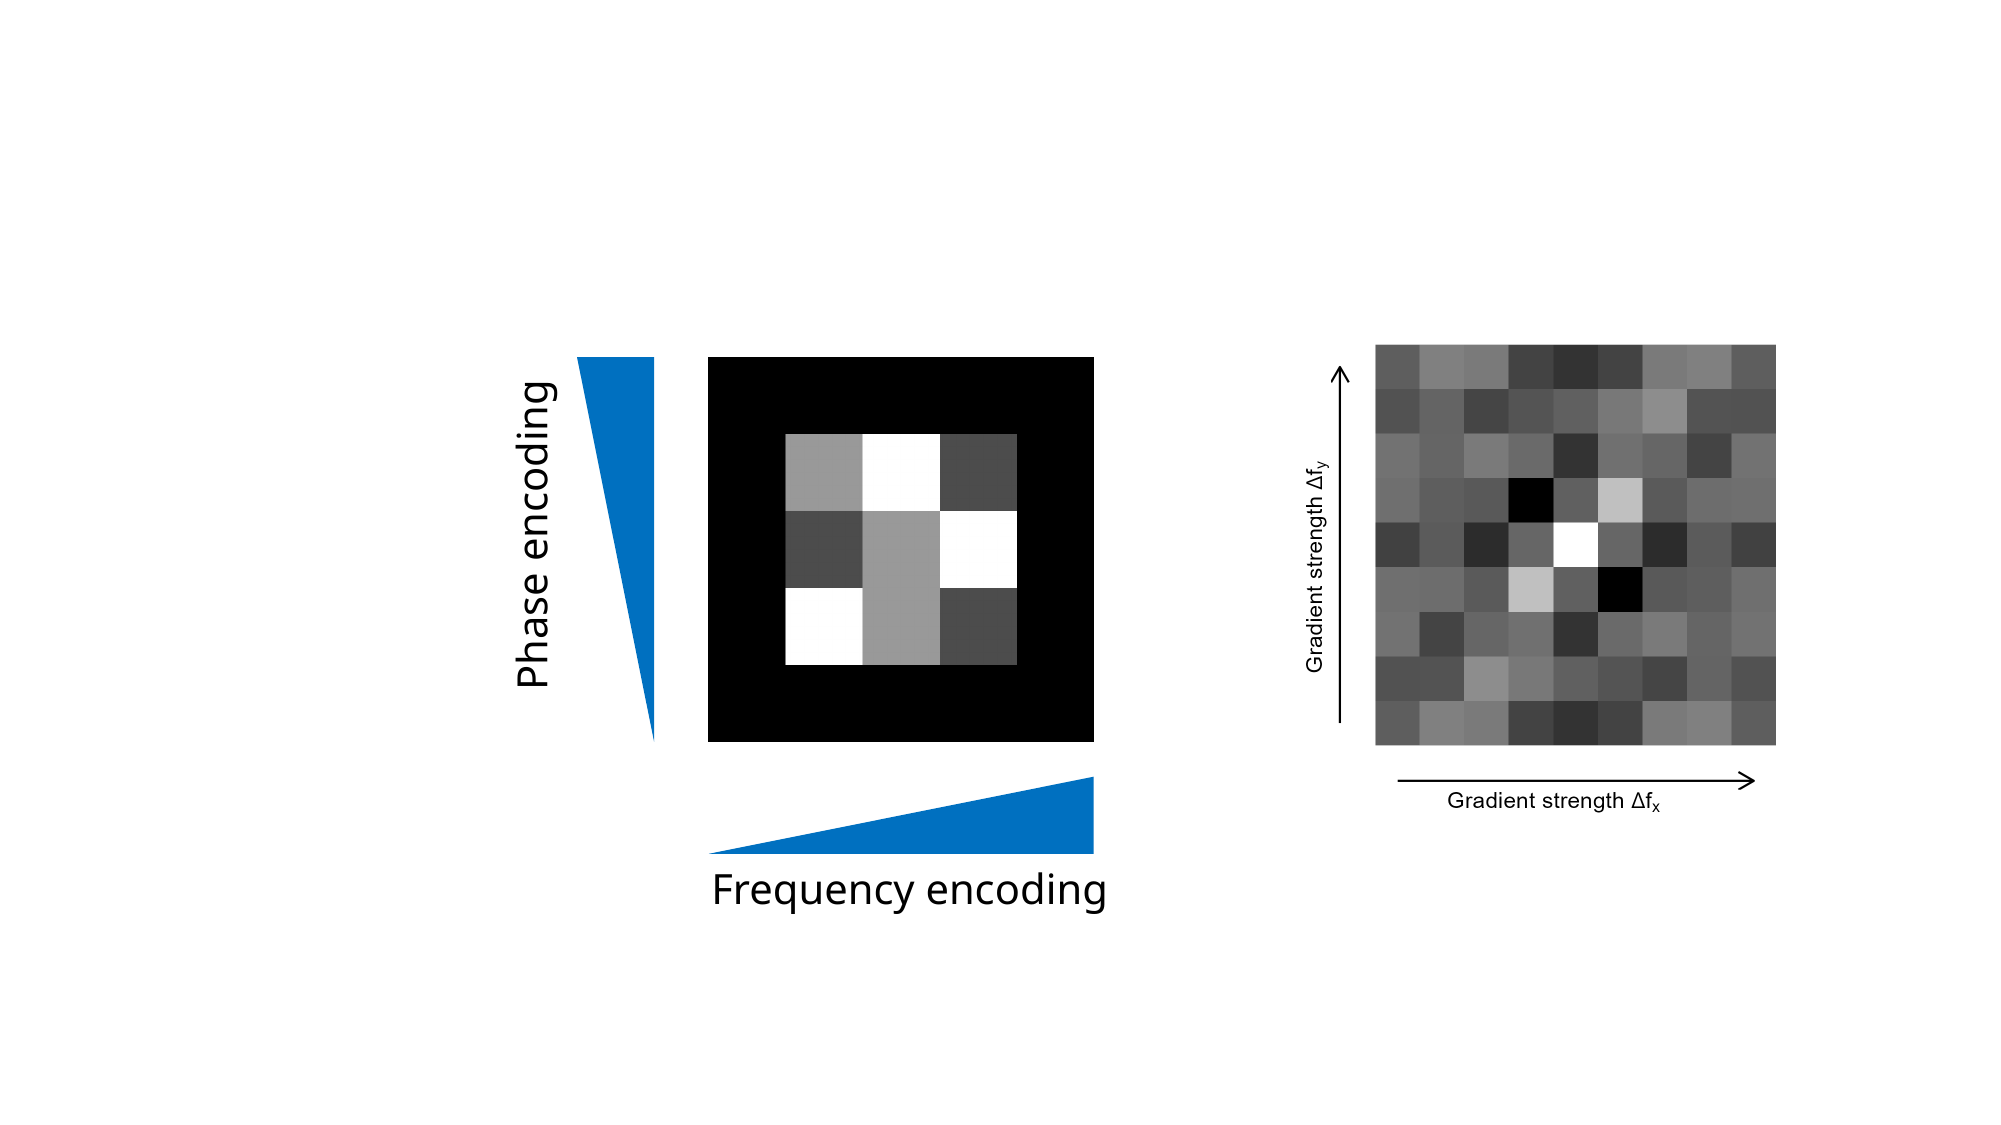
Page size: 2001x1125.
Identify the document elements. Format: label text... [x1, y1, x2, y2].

text_box Phase encoding [498, 364, 564, 706]
text_box Frequency encoding [696, 855, 1125, 921]
picture [708, 356, 1095, 743]
picture [1302, 342, 1776, 816]
text_box [708, 774, 1096, 855]
text_box [575, 355, 656, 743]
